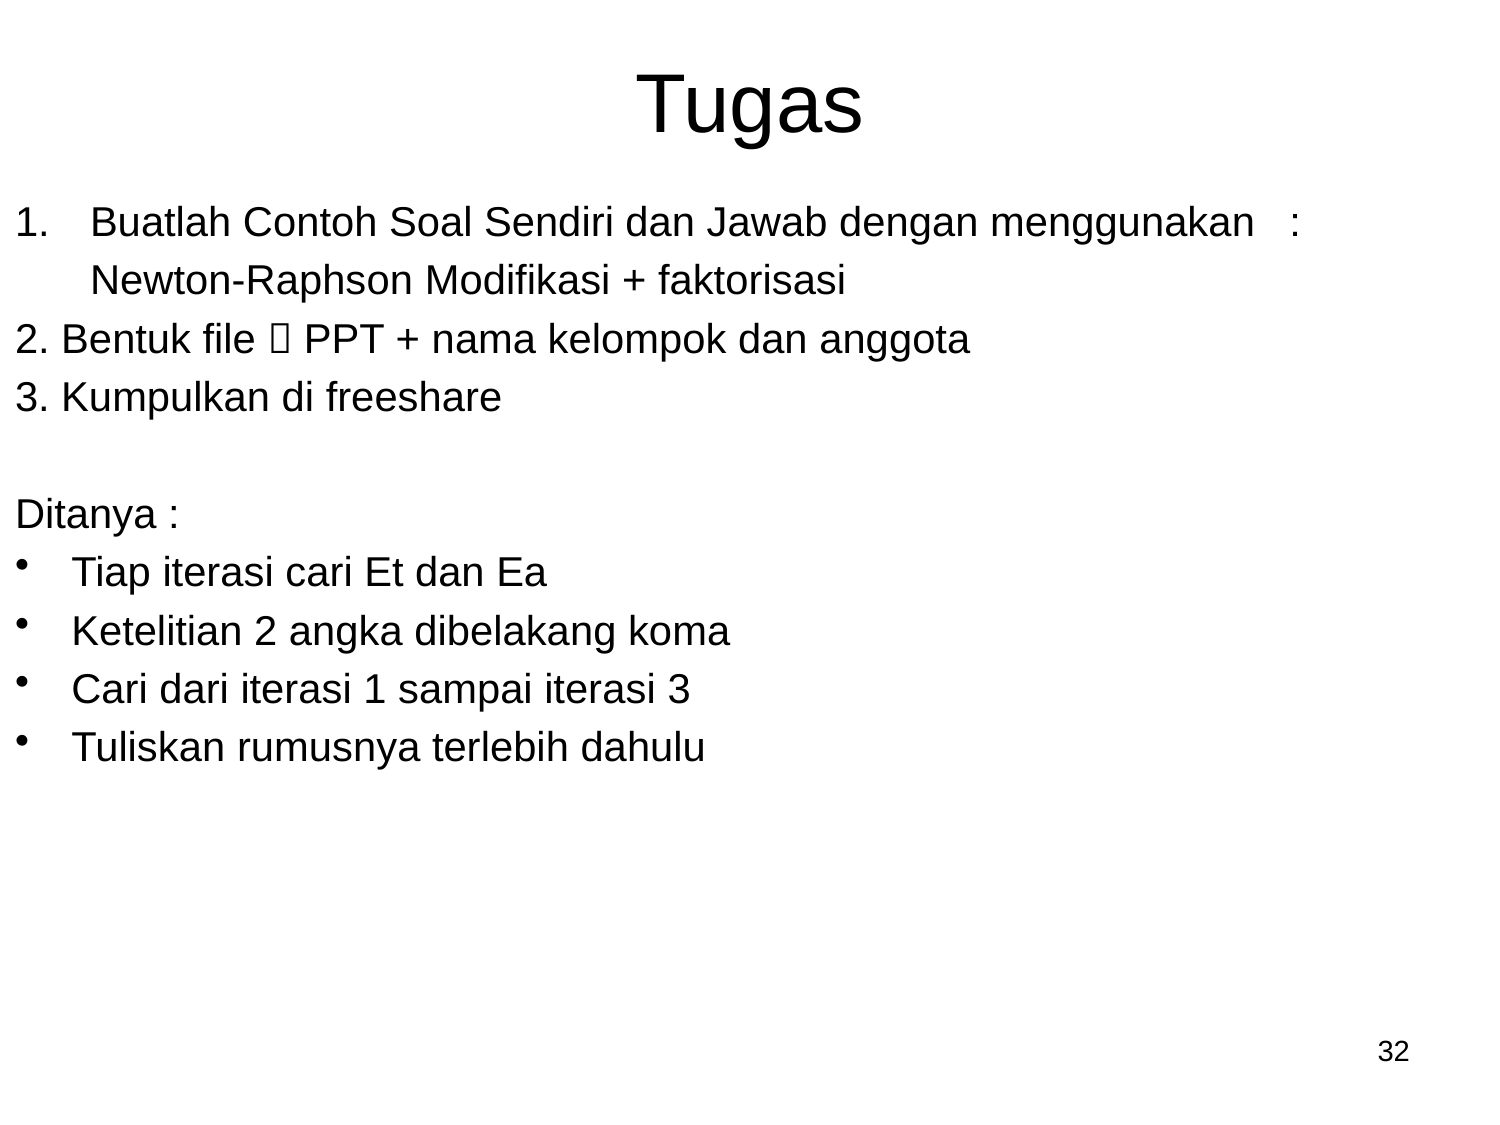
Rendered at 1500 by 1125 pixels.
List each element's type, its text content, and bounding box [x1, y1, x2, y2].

list Buatlah Contoh Soal Sendiri dan Jawab dengan menggunakan : Newton-Raphson Modifikasi + faktorisasi 2. Bentuk file  PPT + nama kelompok dan anggota 3. Kumpulkan di freeshare Ditanya : Tiap iterasi cari Et dan Ea Ketelitian 2 angka dibelakang koma Cari dari iterasi 1 sampai iterasi 3 Tuliskan rumusnya terlebih dahulu [0, 187, 1500, 976]
title Tugas [74, 44, 1426, 187]
slide_number 32 [1074, 1024, 1426, 1103]
